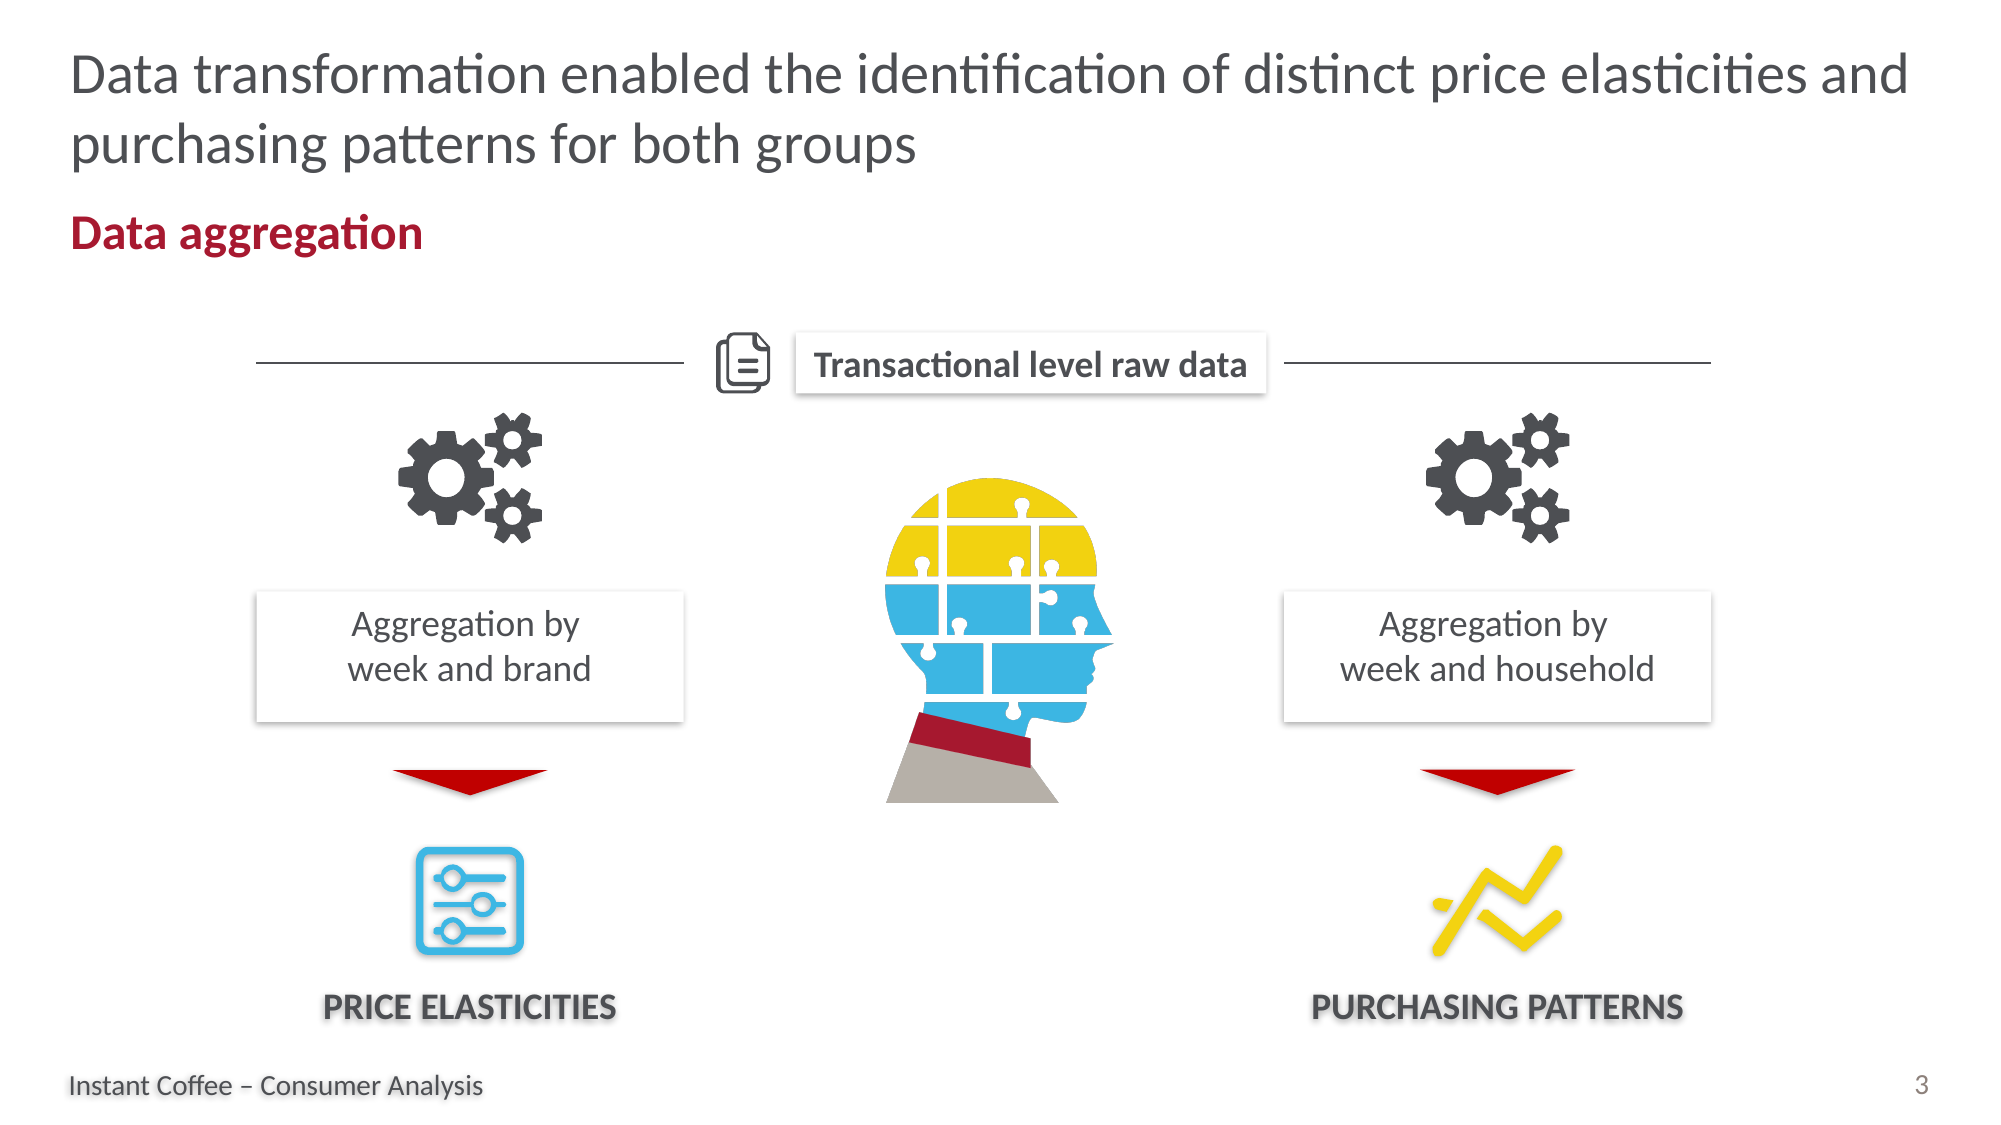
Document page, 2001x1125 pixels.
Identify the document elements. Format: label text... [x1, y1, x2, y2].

title Data transformation enabled the identification of distinct price elasticities and purchasing patterns for both groups [70, 30, 1930, 175]
list Data aggregation [70, 199, 1930, 256]
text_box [256, 332, 1712, 1054]
